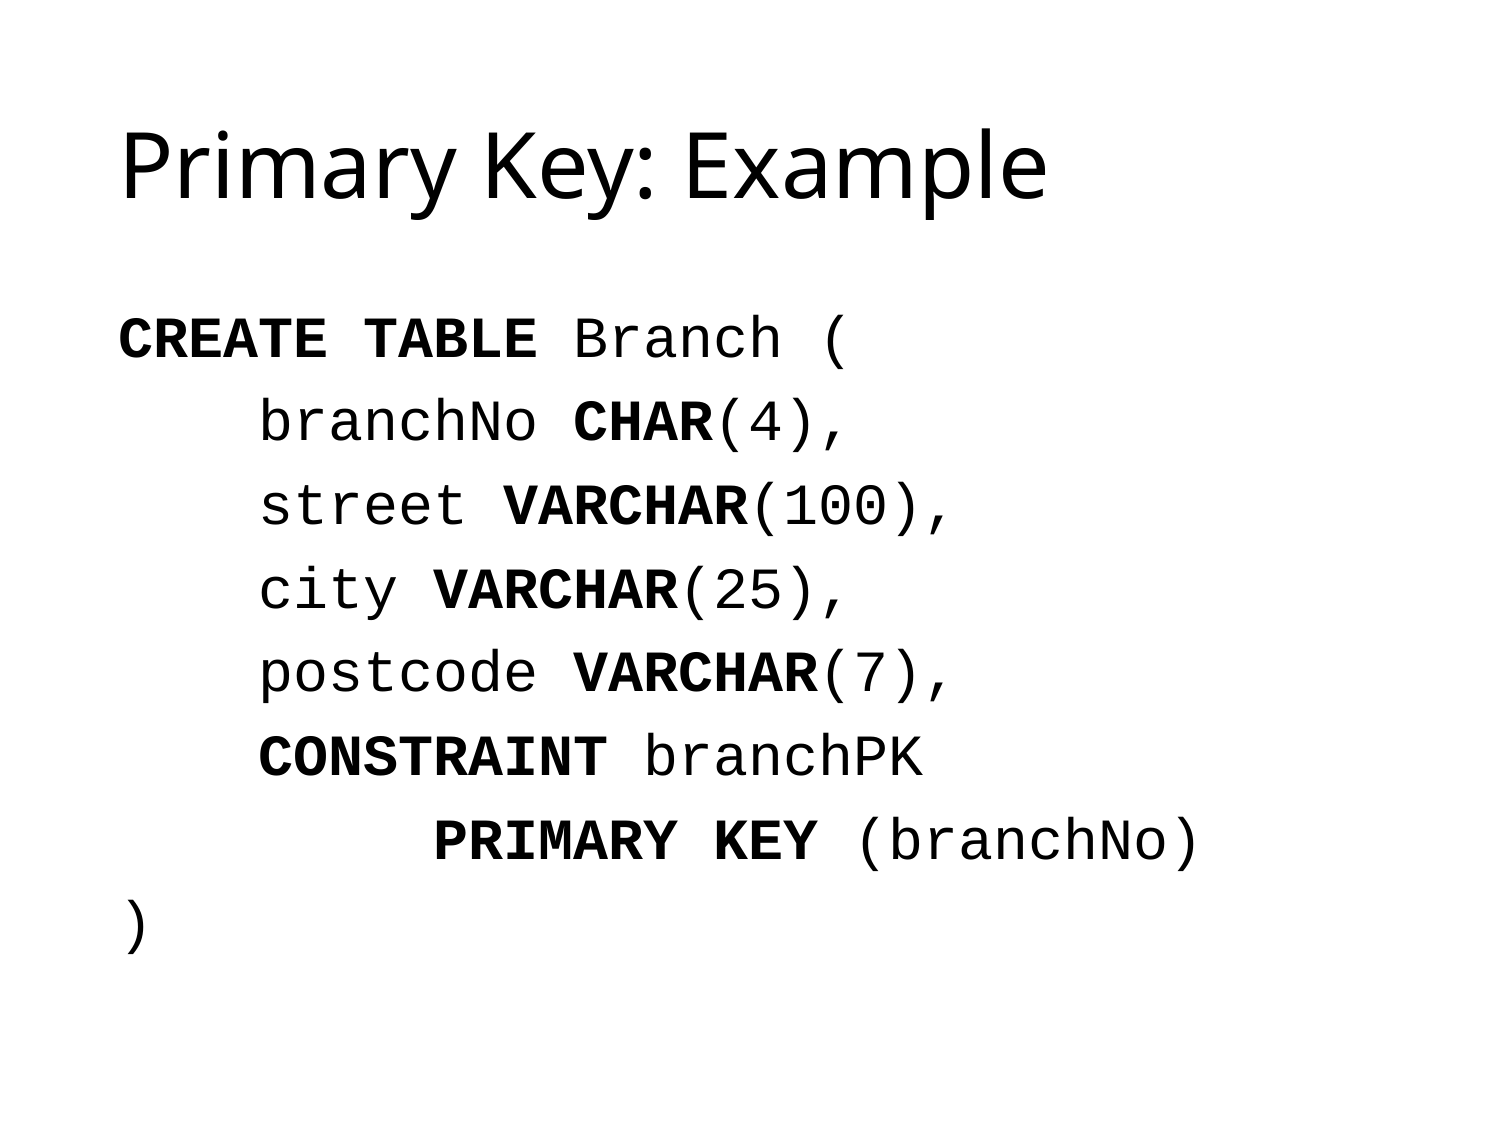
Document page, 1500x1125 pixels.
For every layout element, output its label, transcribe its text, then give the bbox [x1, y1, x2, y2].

list CREATE TABLE Branch ( branchNo CHAR(4), street VARCHAR(100), city VARCHAR(25), postcode VARCHAR(7), CONSTRAINT branchPK PRIMARY KEY (branchNo) ) [103, 299, 1397, 1014]
title Primary Key: Example [103, 59, 1397, 278]
